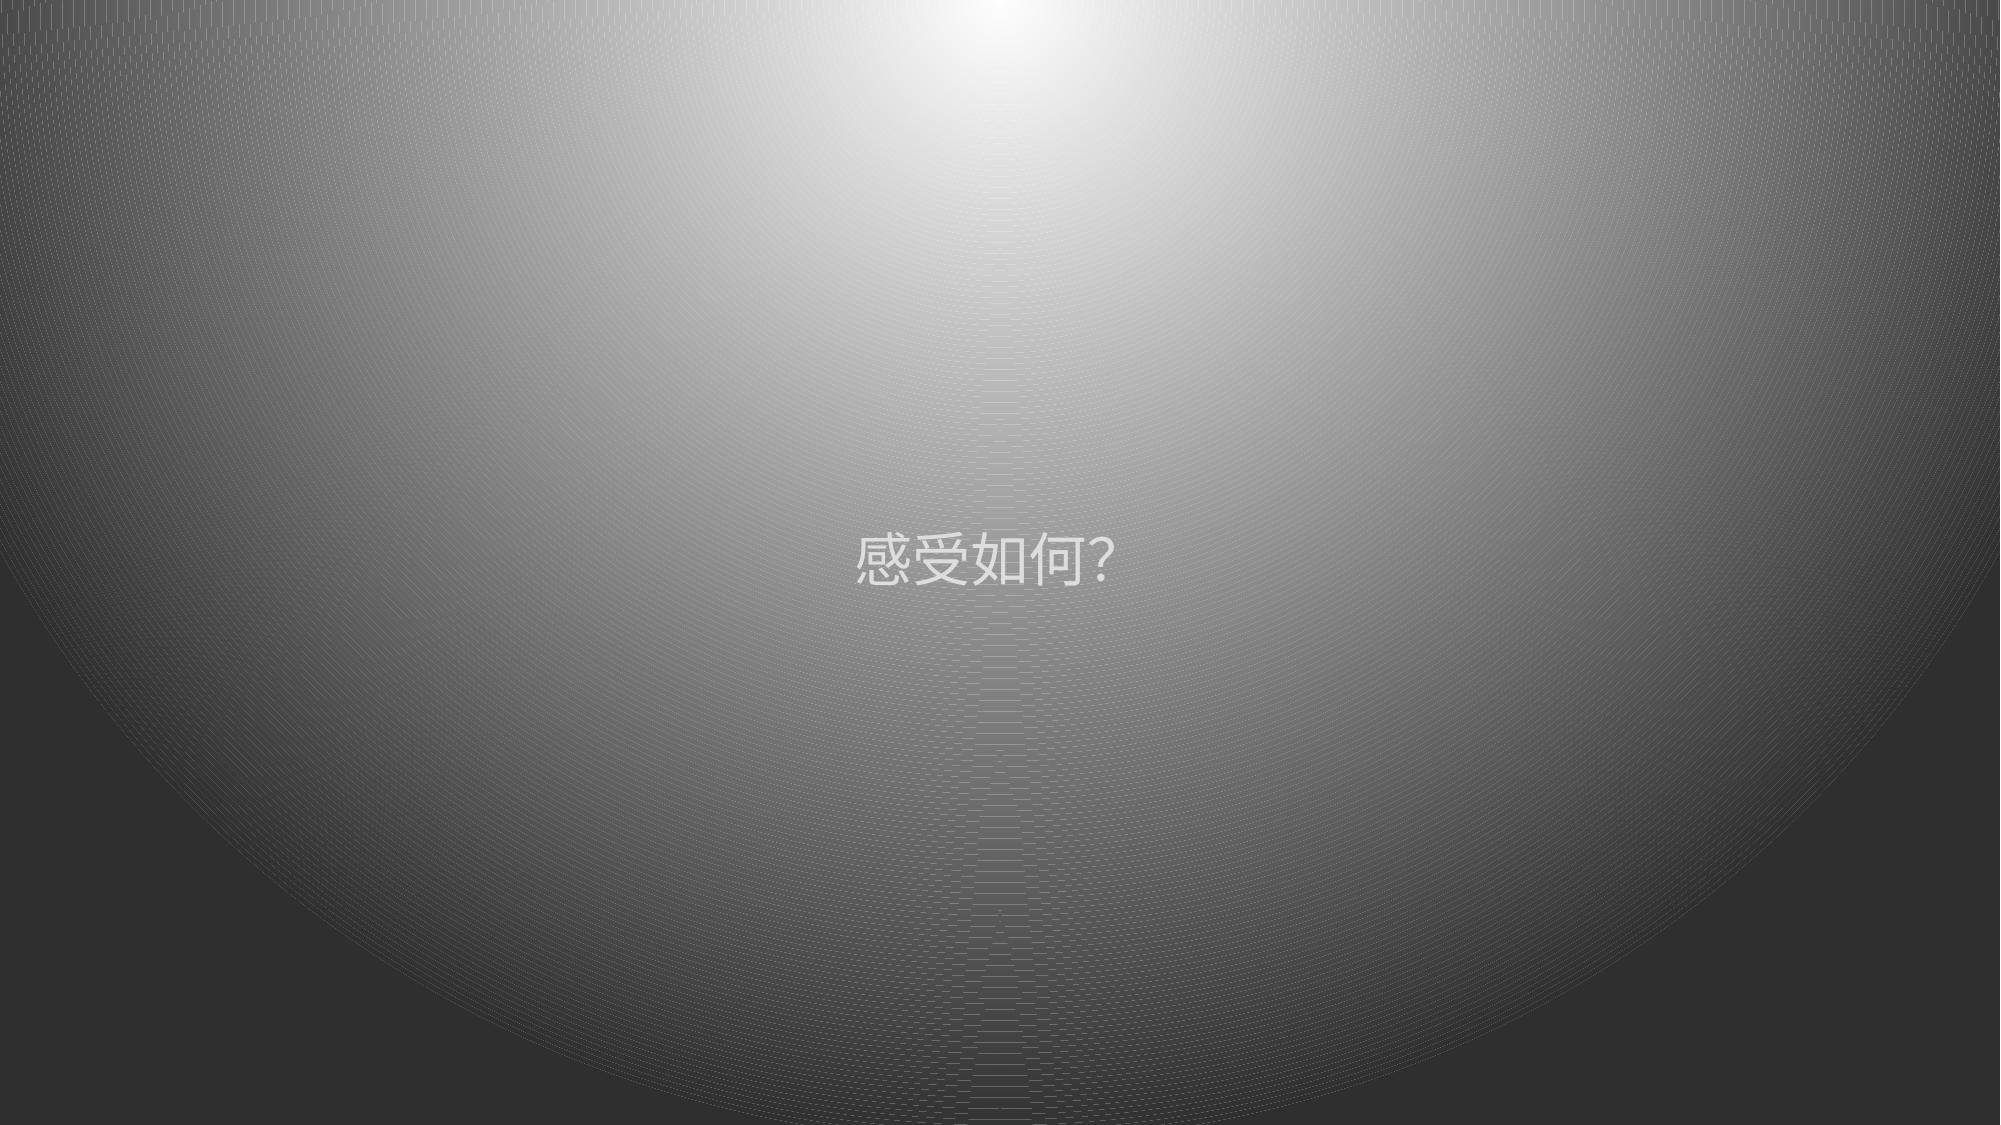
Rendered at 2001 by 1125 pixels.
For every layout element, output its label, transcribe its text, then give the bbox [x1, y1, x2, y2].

subtitle 感受如何？ [249, 256, 1750, 869]
